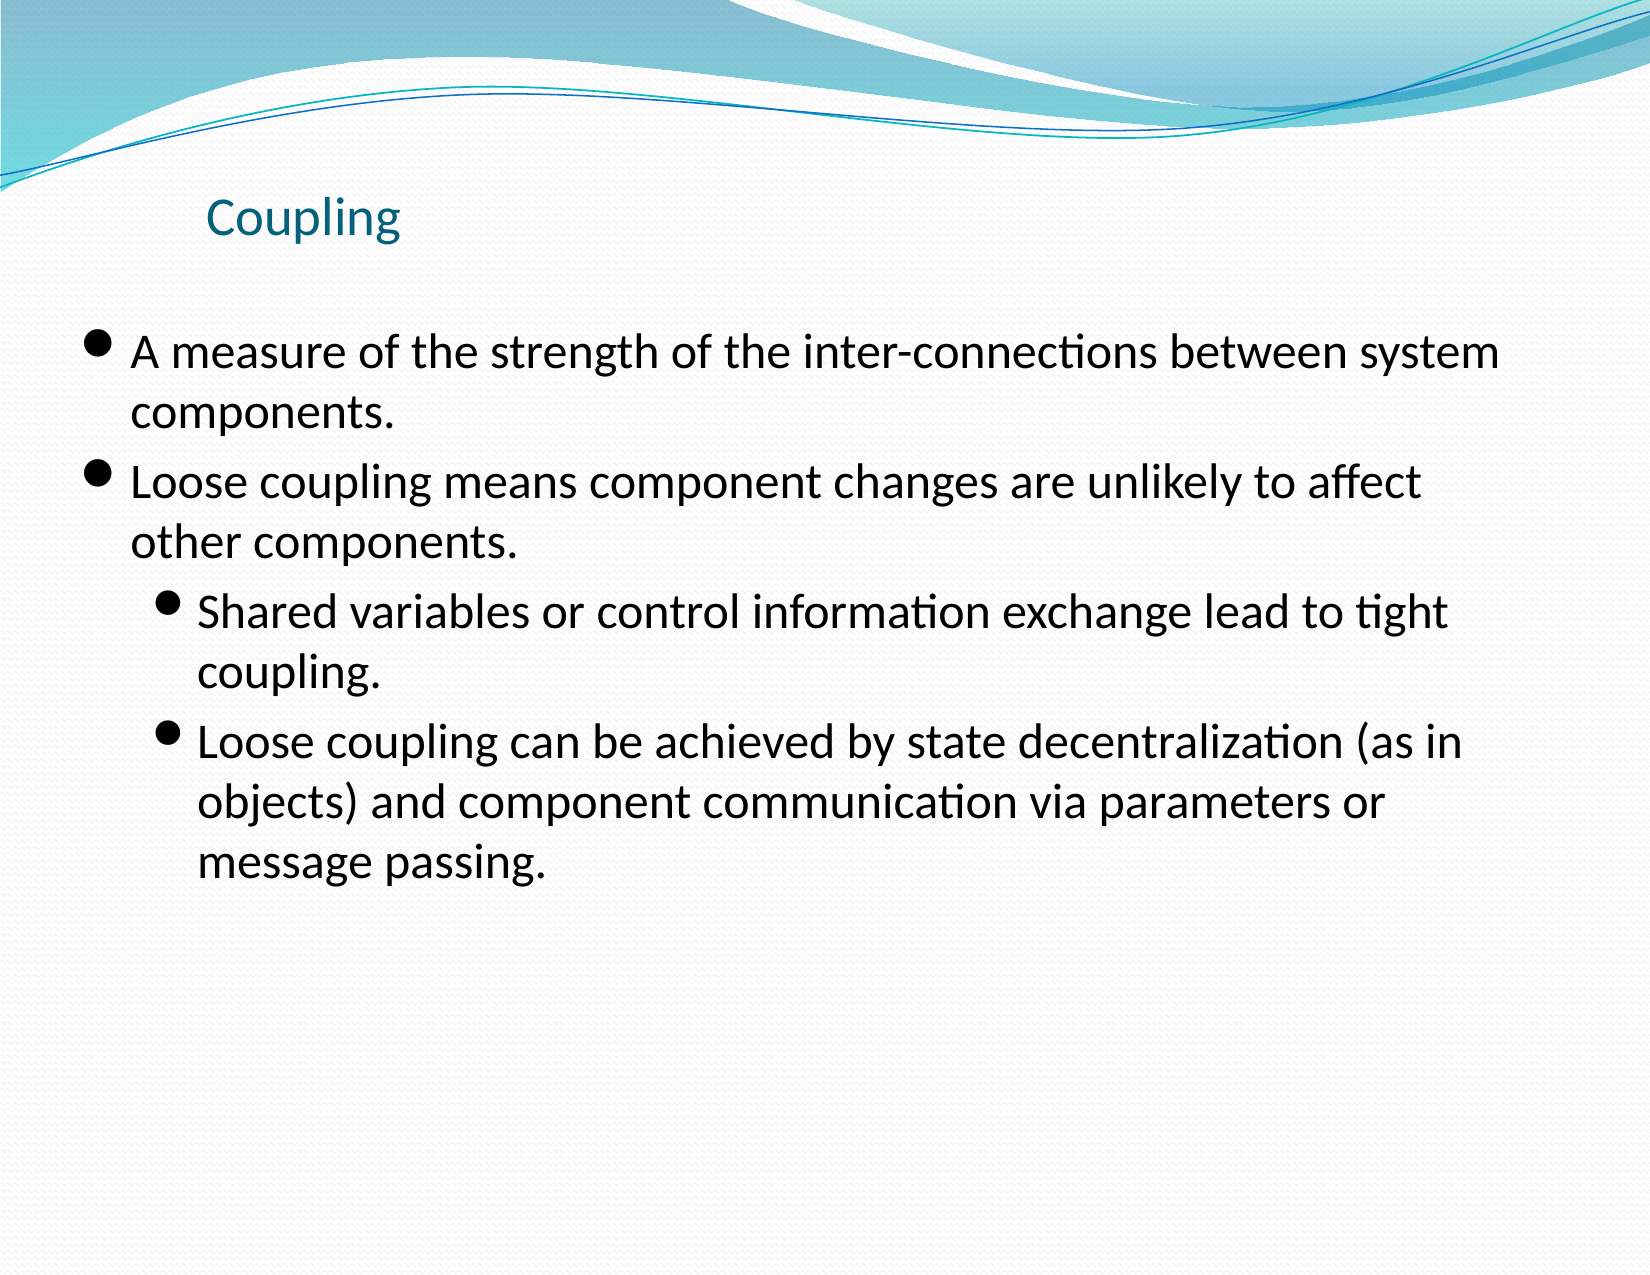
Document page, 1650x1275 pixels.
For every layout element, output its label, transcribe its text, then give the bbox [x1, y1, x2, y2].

list A measure of the strength of the inter-connections between system components. Loose coupling means component changes are unlikely to affect other components. Shared variables or control information exchange lead to tight coupling. Loose coupling can be achieved by state decentralization (as in objects) and component communication via parameters or message passing. [63, 310, 1562, 1088]
title Coupling [190, 172, 1485, 255]
